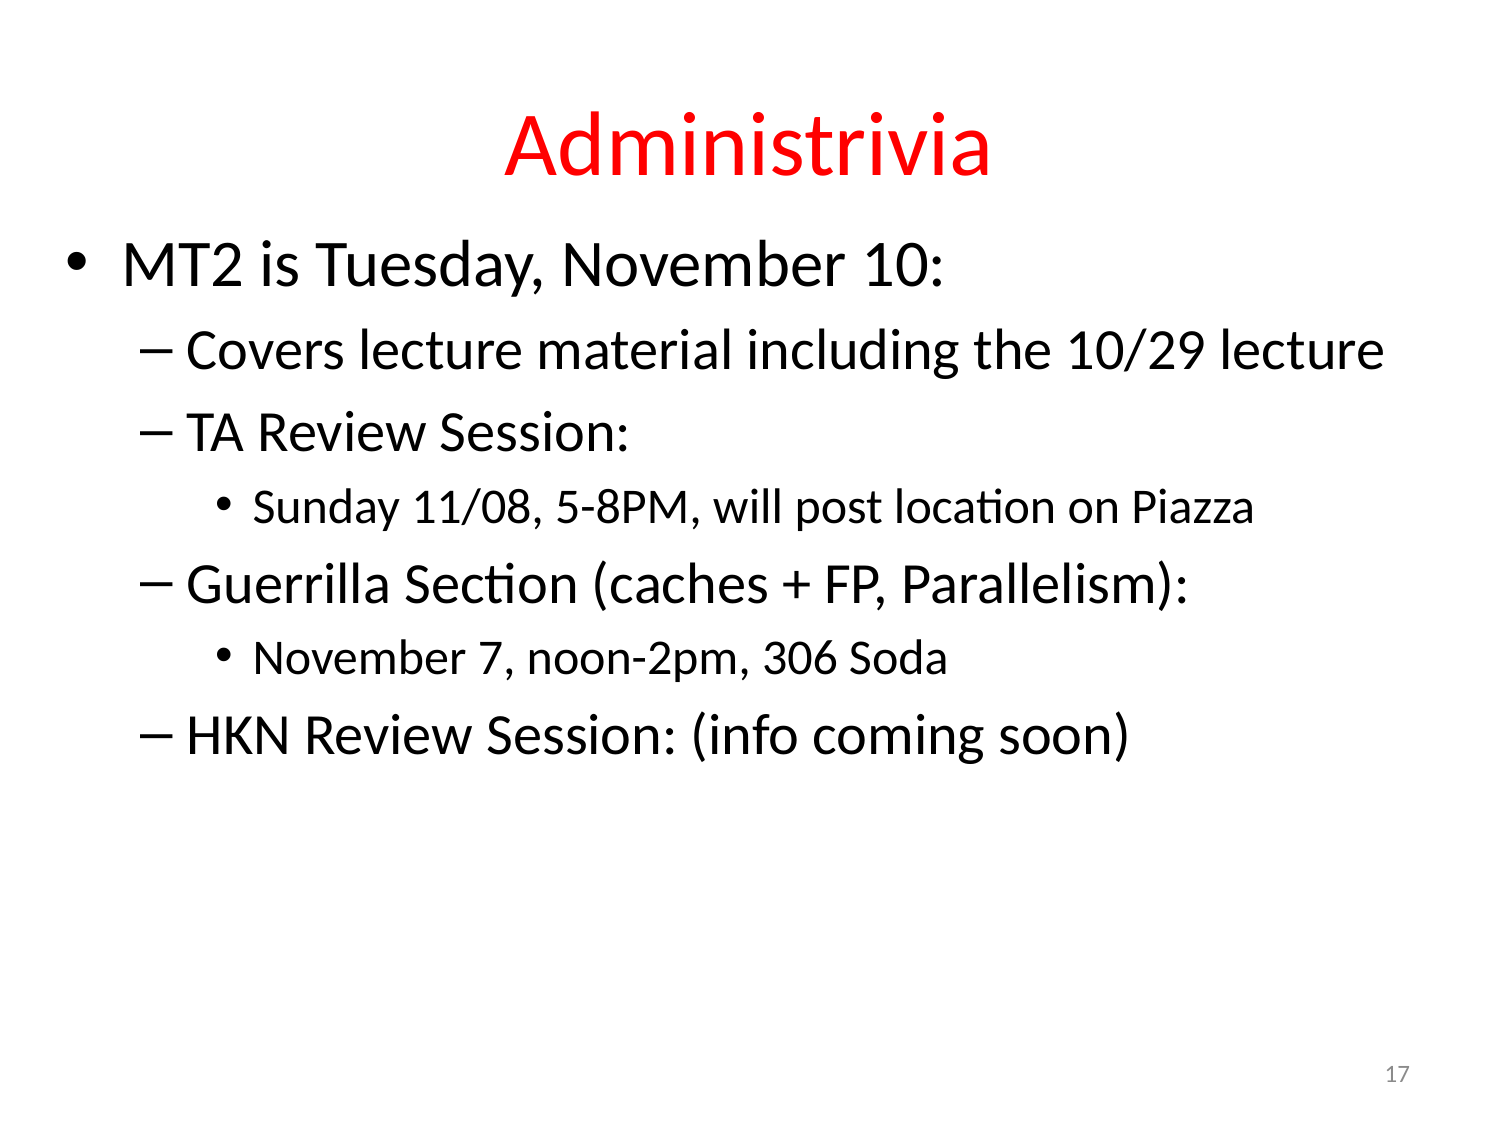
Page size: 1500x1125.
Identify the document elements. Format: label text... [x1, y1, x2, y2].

slide_number 17 [1074, 1042, 1425, 1103]
title Administrivia [75, 45, 1425, 212]
list MT2 is Tuesday, November 10: Covers lecture material including the 10/29 lecture TA Review Session: Sunday 11/08, 5-8PM, will post location on Piazza Guerrilla Section (caches + FP, Parallelism): November 7, noon-2pm, 306 Soda HKN Review Session: (info coming soon) [50, 212, 1475, 1012]
